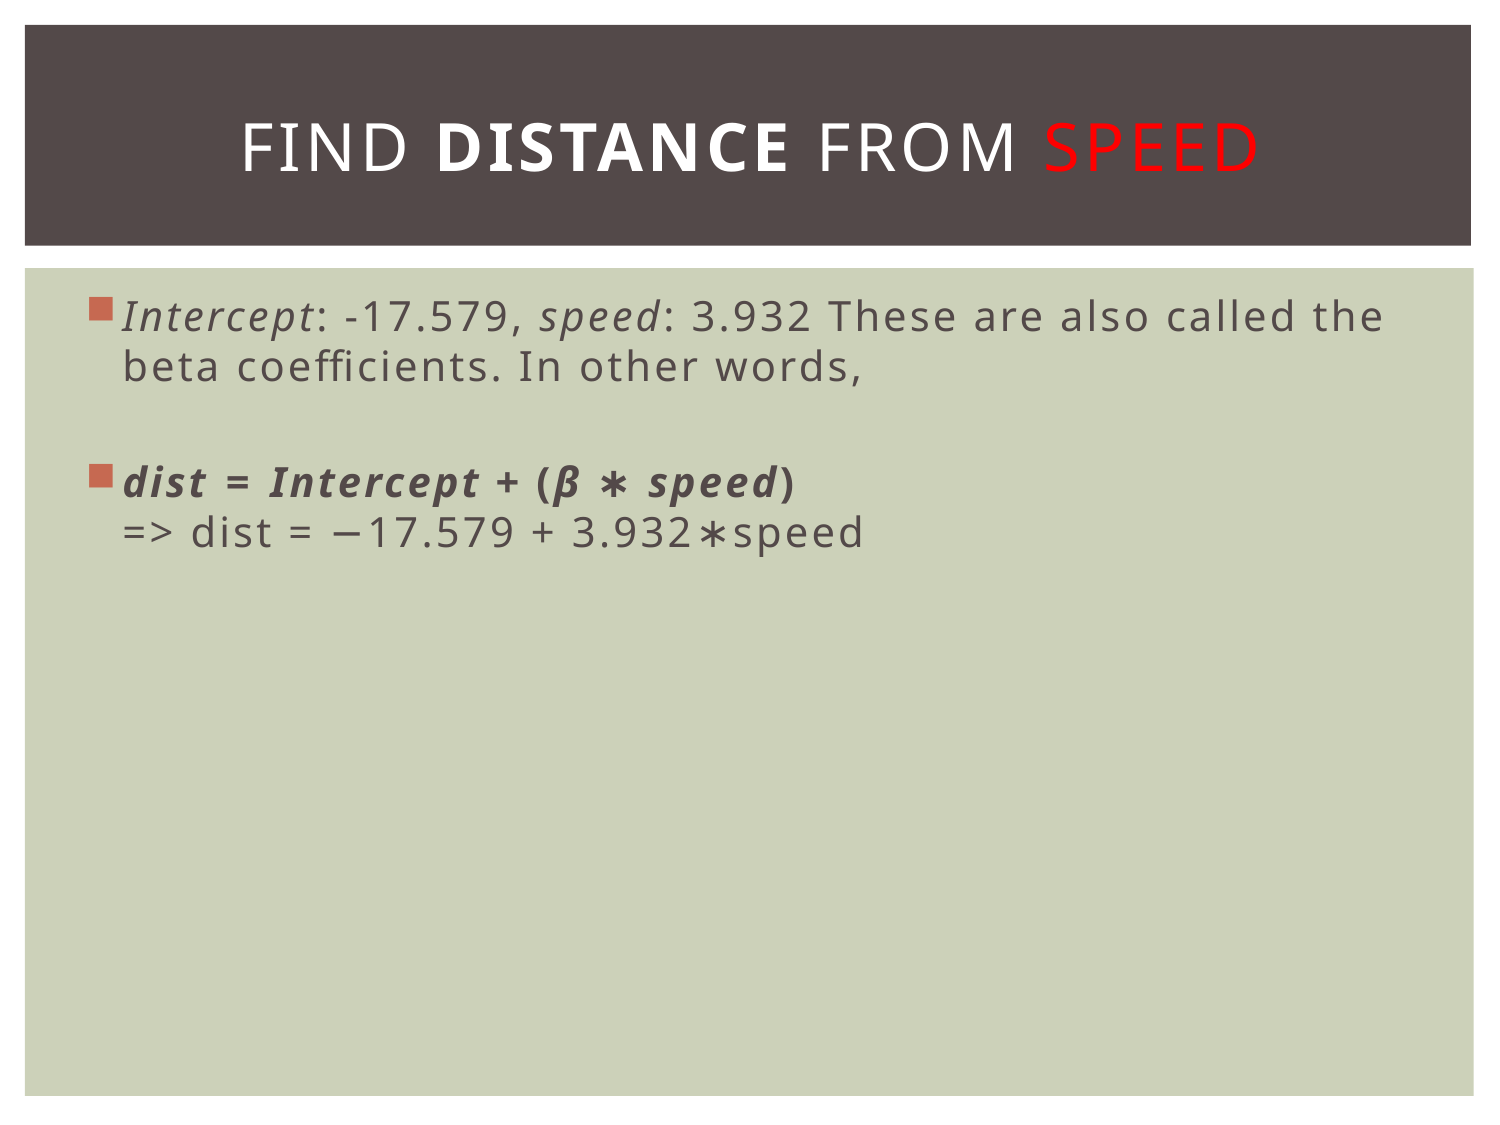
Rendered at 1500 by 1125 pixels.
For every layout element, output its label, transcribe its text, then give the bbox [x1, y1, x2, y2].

list Intercept: -17.579, speed: 3.932 These are also called the beta coefficients. In other words, dist = Intercept + (β ∗ speed) => dist = −17.579 + 3.932∗speed [62, 281, 1442, 1005]
title Find distance from speed [62, 58, 1438, 232]
